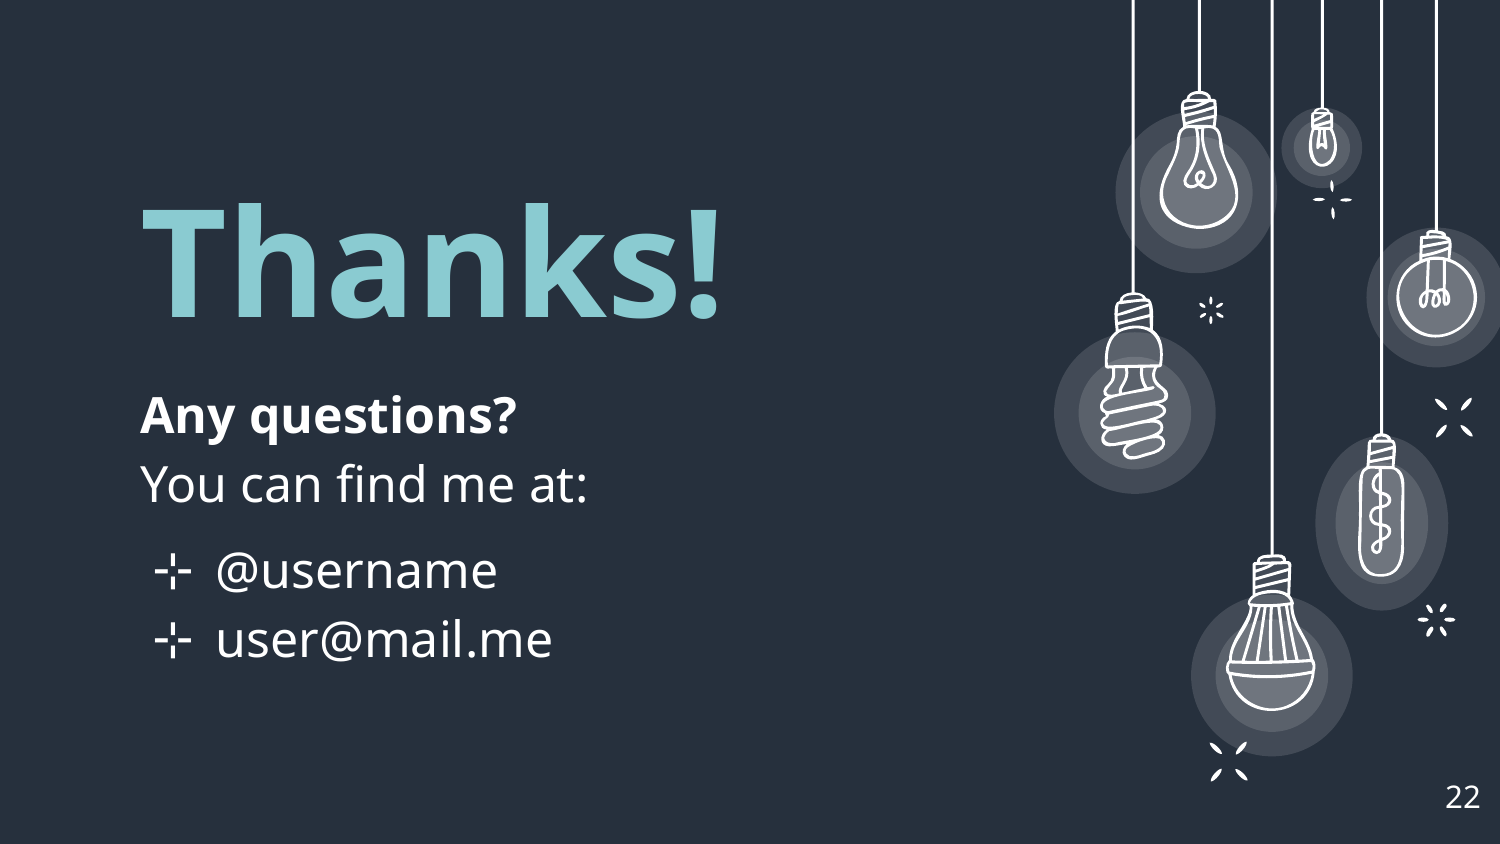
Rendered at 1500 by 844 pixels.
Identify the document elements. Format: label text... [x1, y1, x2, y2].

title Thanks! [140, 159, 911, 350]
slide_number 22 [1426, 766, 1482, 832]
list Any questions? You can find me at: @username user@mail.me [140, 374, 911, 684]
